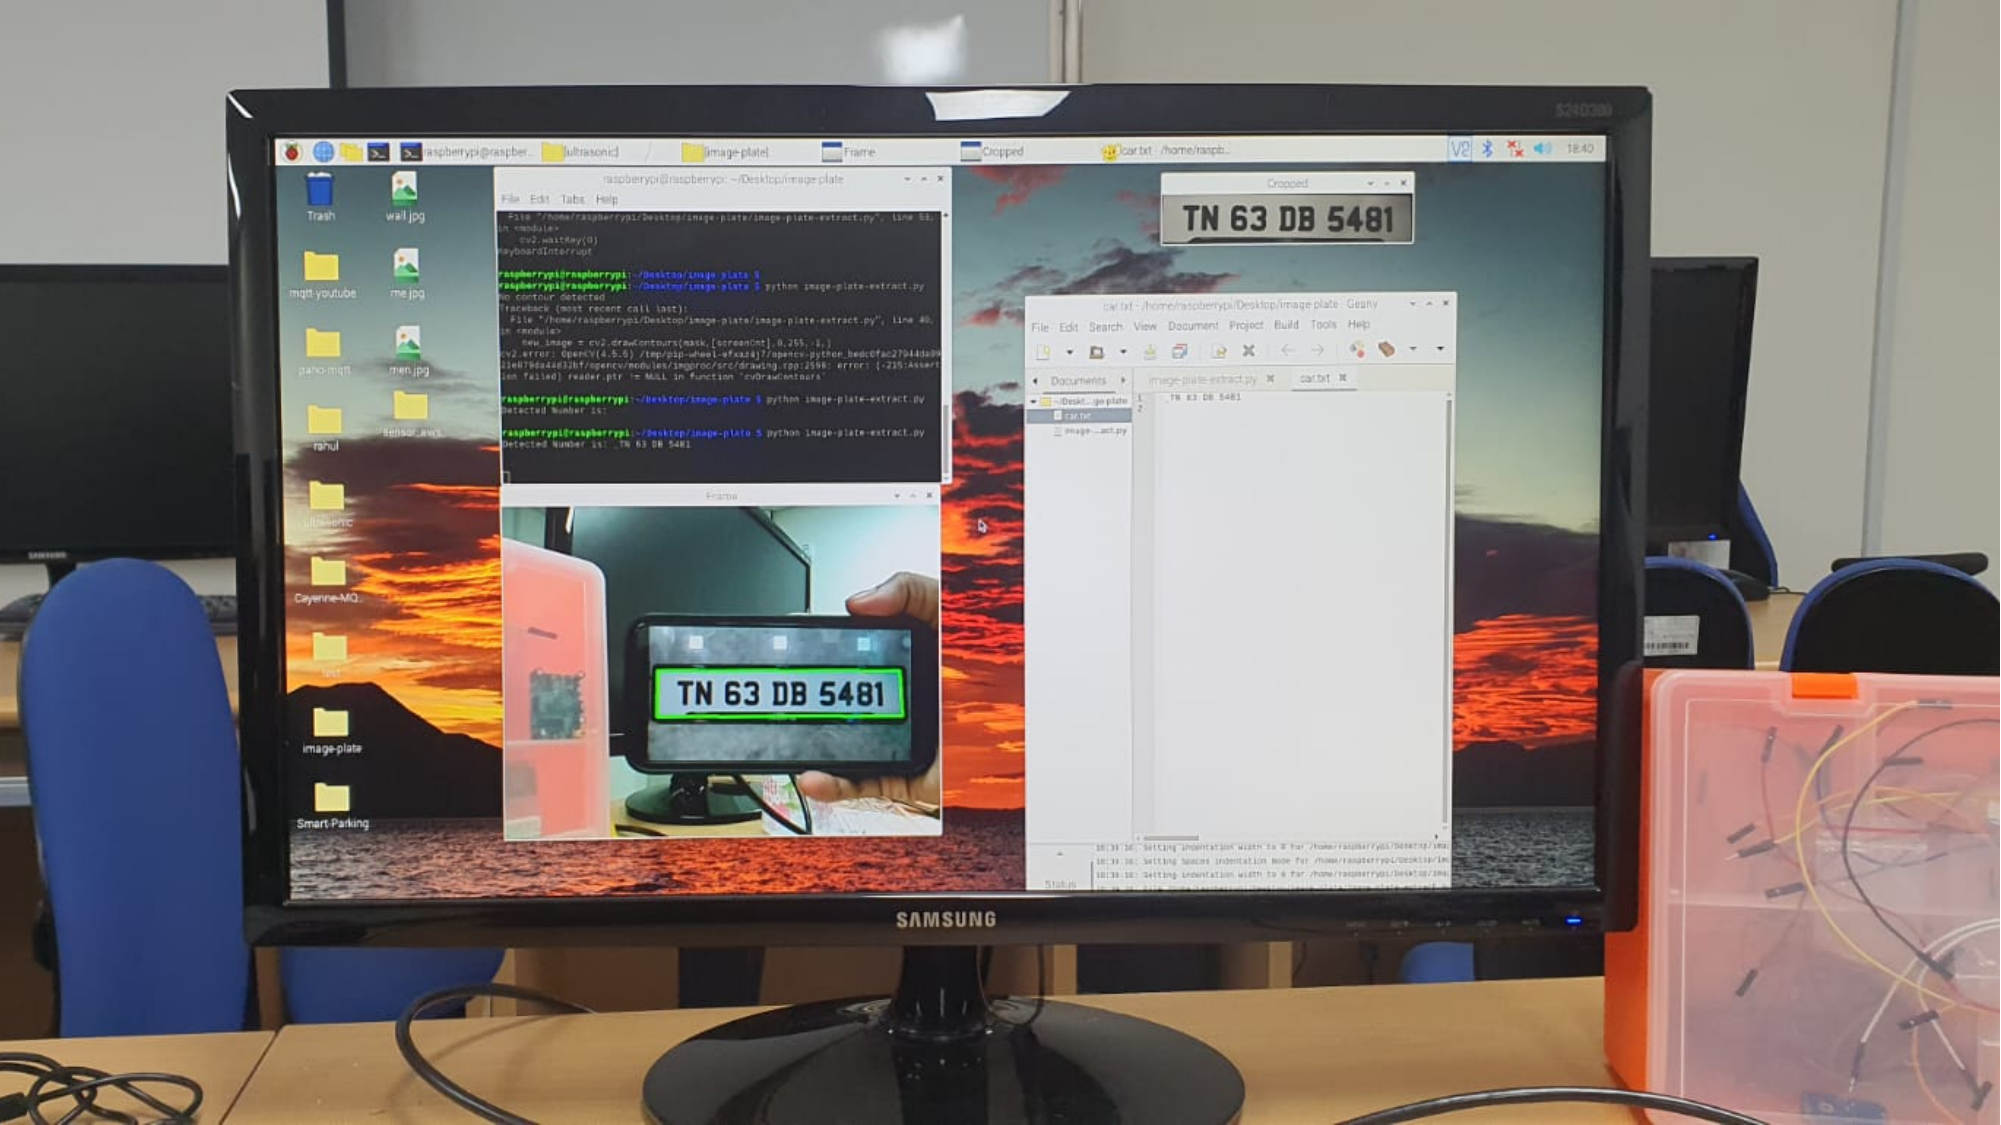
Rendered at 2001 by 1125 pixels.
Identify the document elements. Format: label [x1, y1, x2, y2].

list [0, 0, 2000, 1125]
